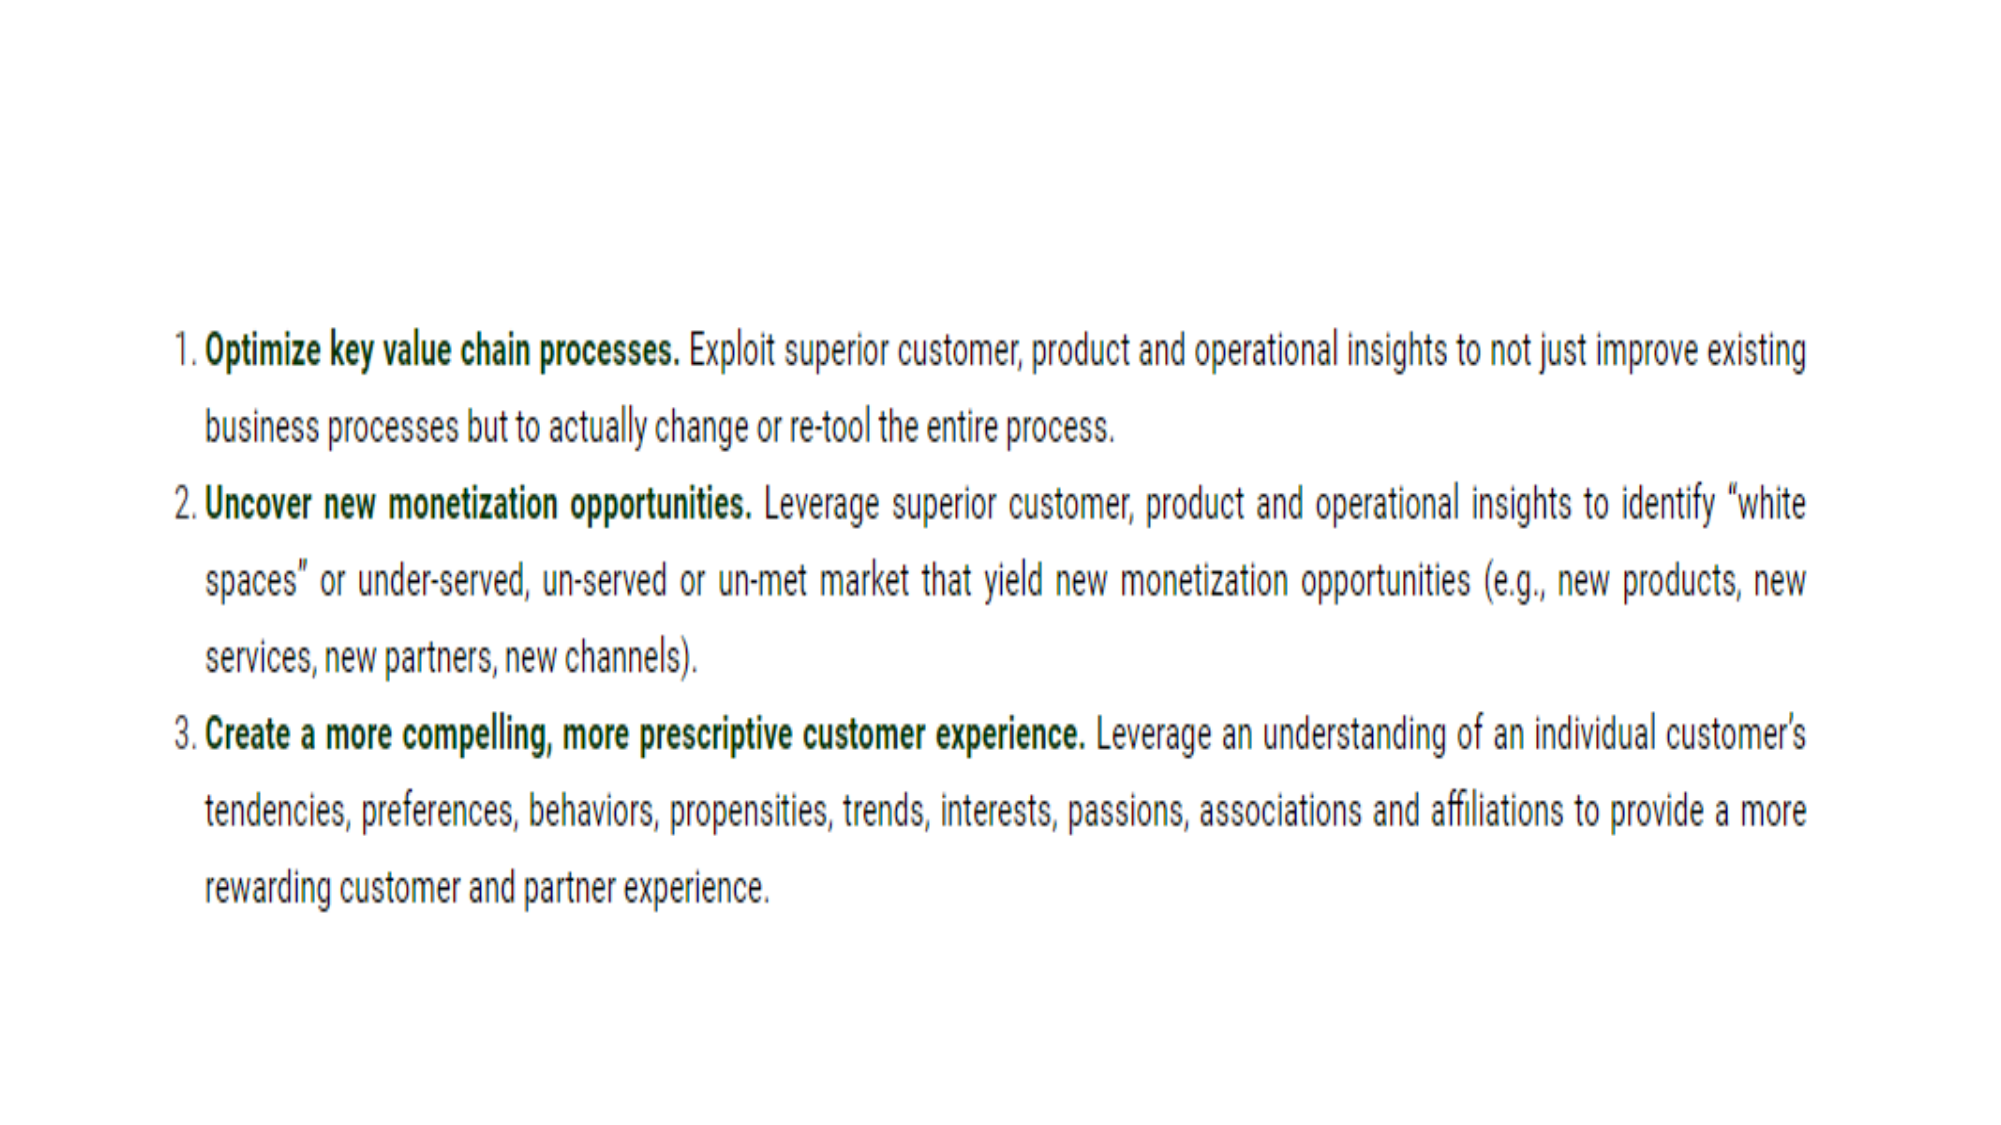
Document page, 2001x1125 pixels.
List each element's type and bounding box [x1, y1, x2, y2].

list [137, 277, 1863, 968]
